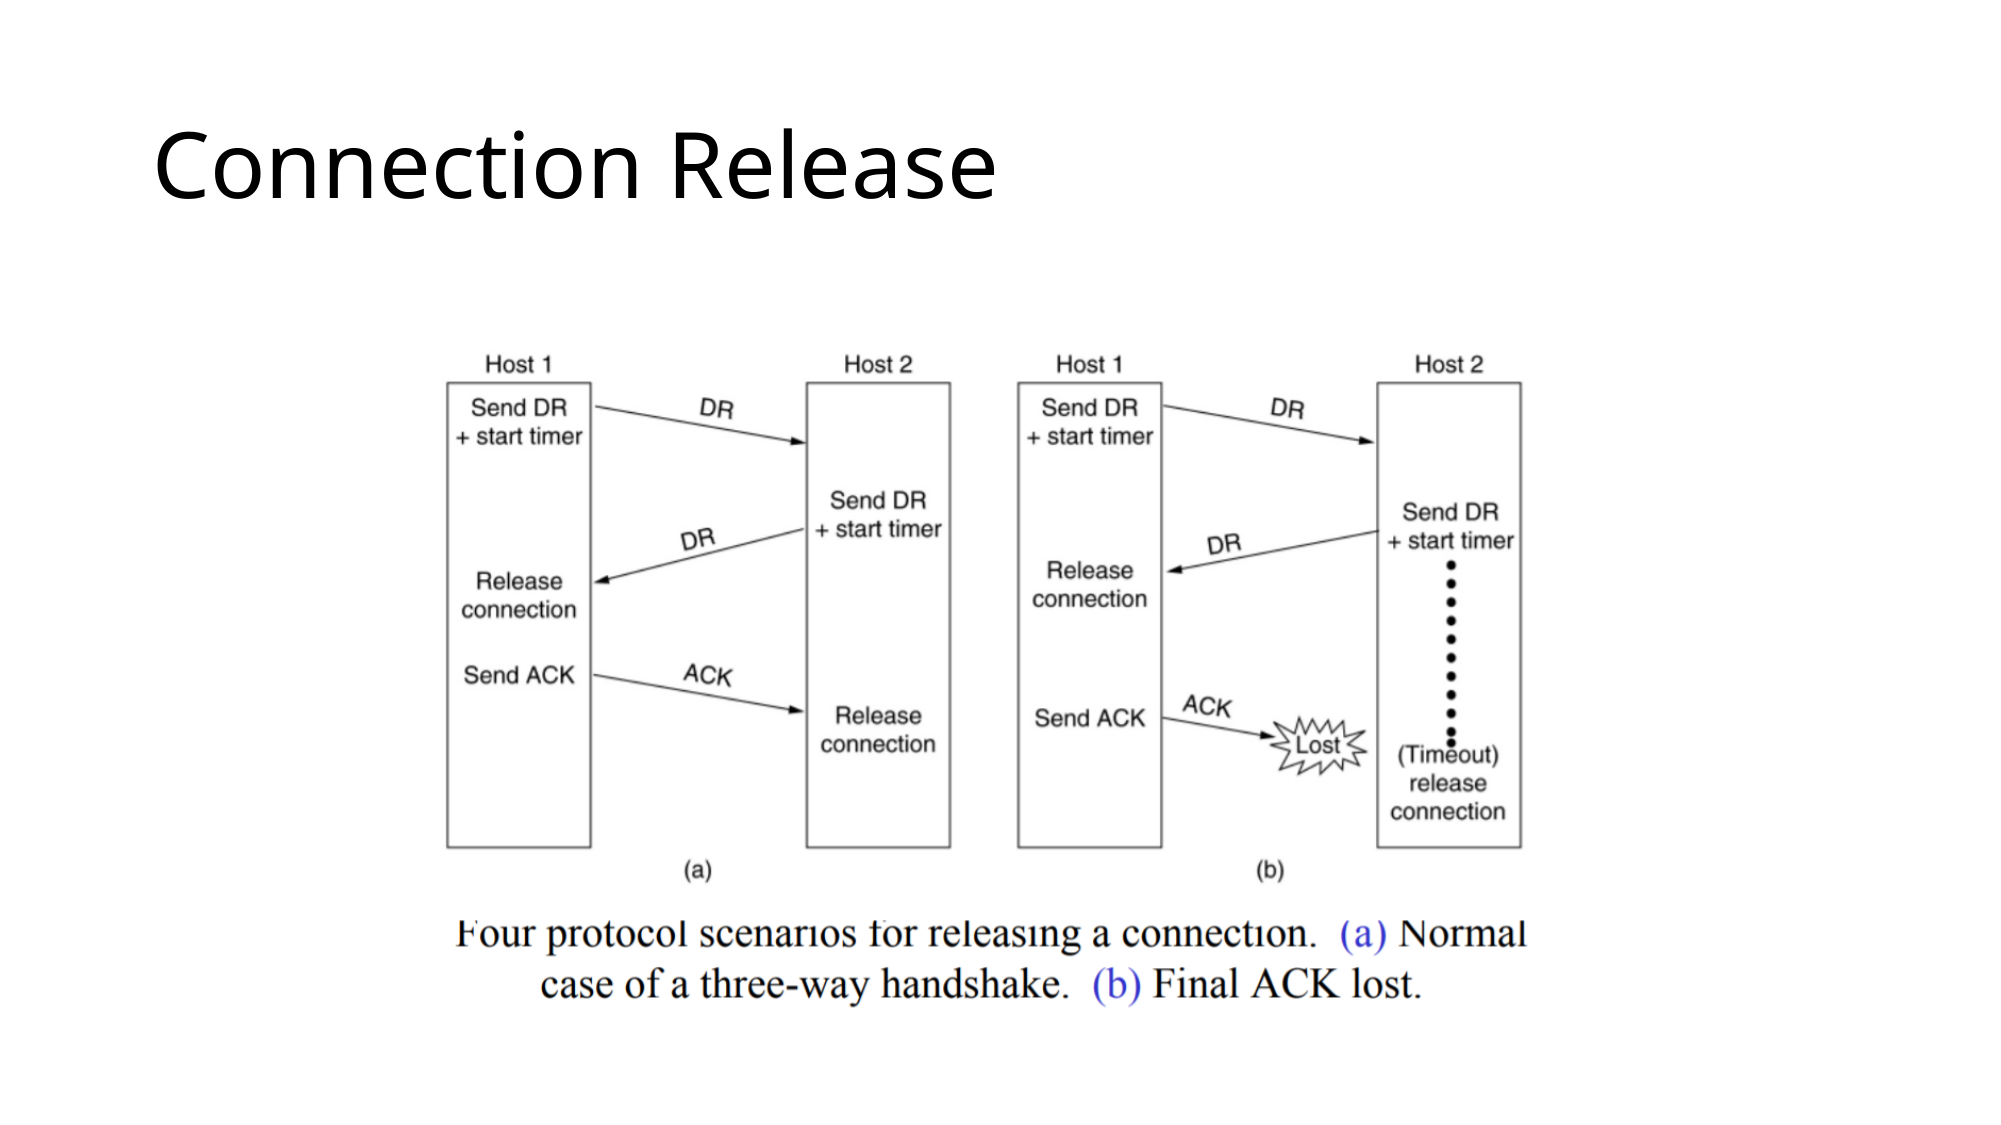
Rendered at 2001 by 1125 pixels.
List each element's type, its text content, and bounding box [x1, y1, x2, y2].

title Connection Release [137, 59, 1863, 278]
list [374, 299, 1625, 1014]
